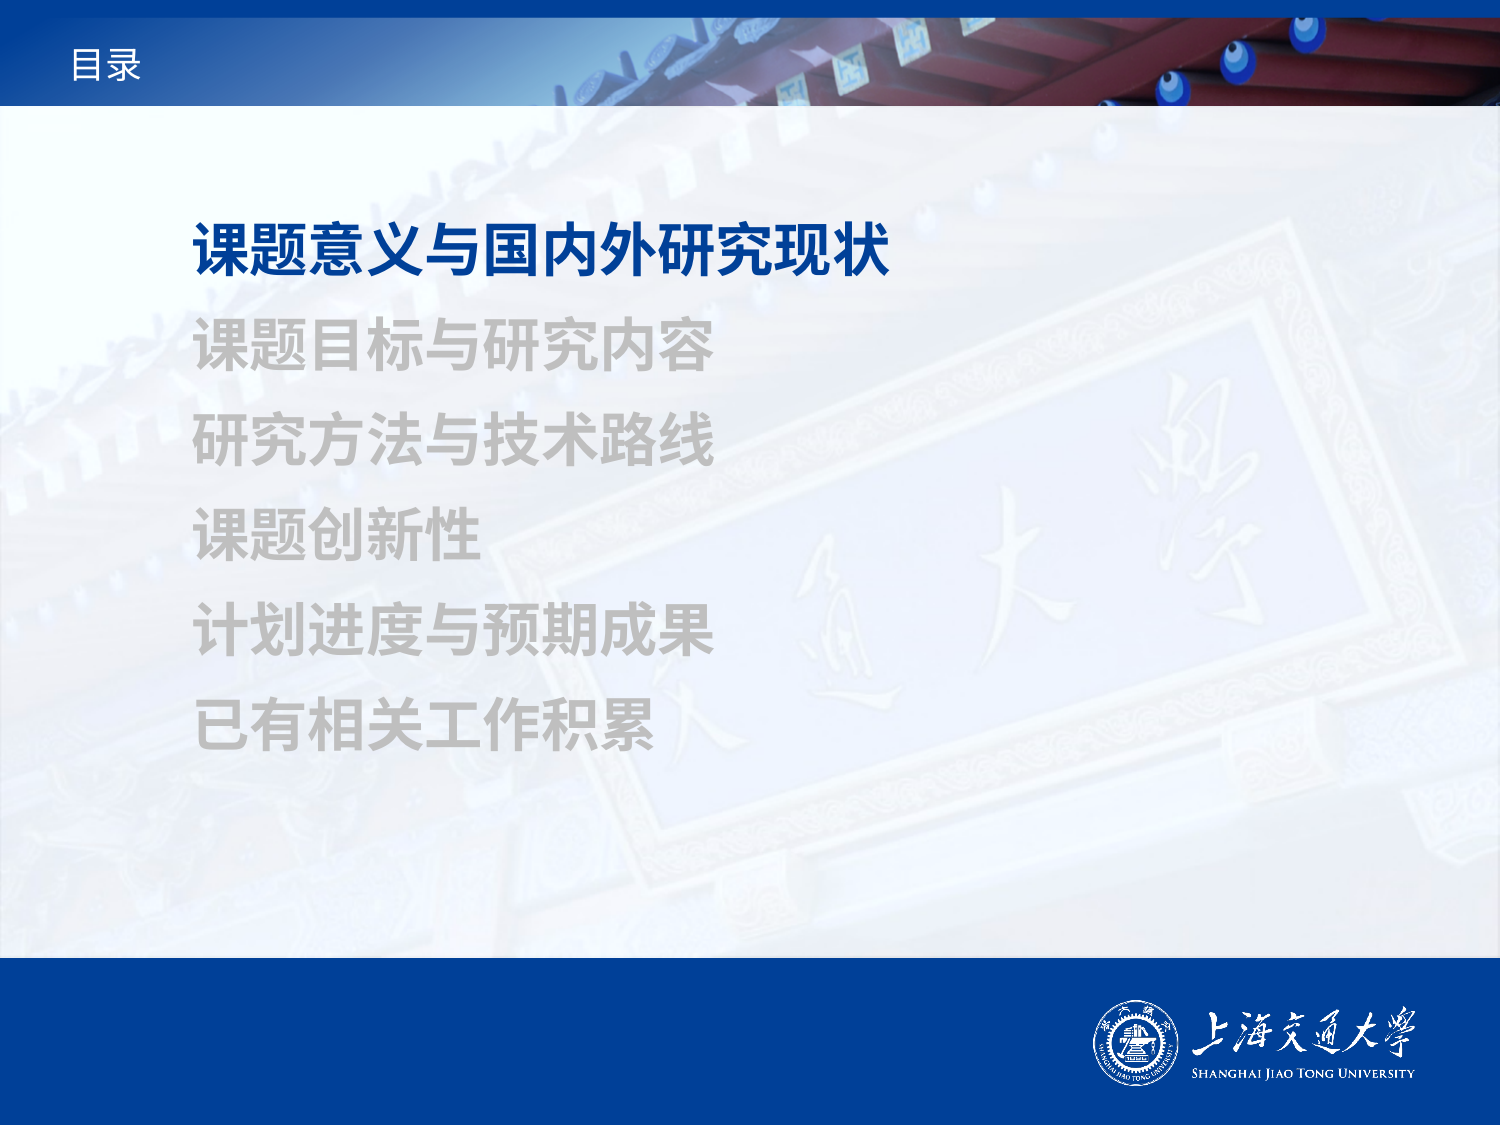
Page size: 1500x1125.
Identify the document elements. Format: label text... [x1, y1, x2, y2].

text_box 课题意义与国内外研究现状 课题目标与研究内容 研究方法与技术路线 课题创新性 计划进度与预期成果 已有相关工作积累 [176, 205, 1413, 766]
picture [0, 18, 1500, 958]
picture [1093, 1000, 1415, 1086]
title 目录 [53, 38, 1116, 94]
